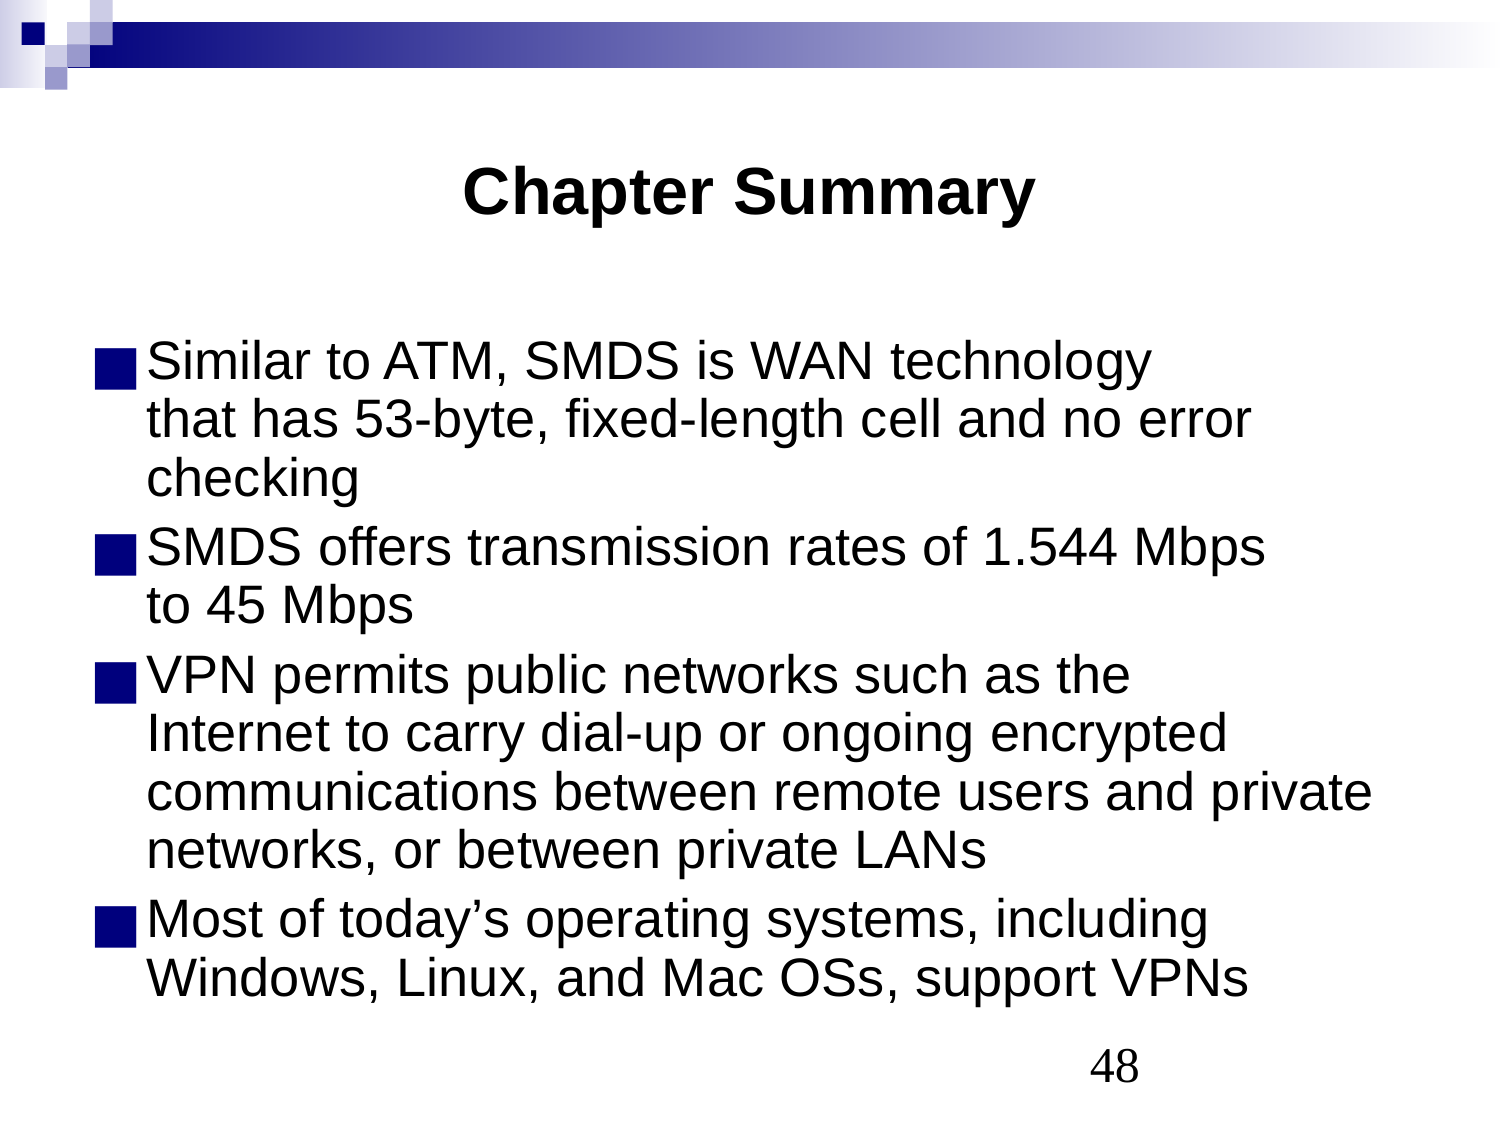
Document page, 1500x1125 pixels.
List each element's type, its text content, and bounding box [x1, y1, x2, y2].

slide_number ‹#› [1074, 1025, 1425, 1100]
title Chapter Summary [75, 75, 1425, 300]
list Similar to ATM, SMDS is WAN technology that has 53-byte, fixed-length cell and no error checking SMDS offers transmission rates of 1.544 Mbps to 45 Mbps VPN permits public networks such as the Internet to carry dial-up or ongoing encrypted communications between remote users and private networks, or between private LANs Most of today’s operating systems, including Windows, Linux, and Mac OSs, support VPNs [75, 324, 1425, 963]
